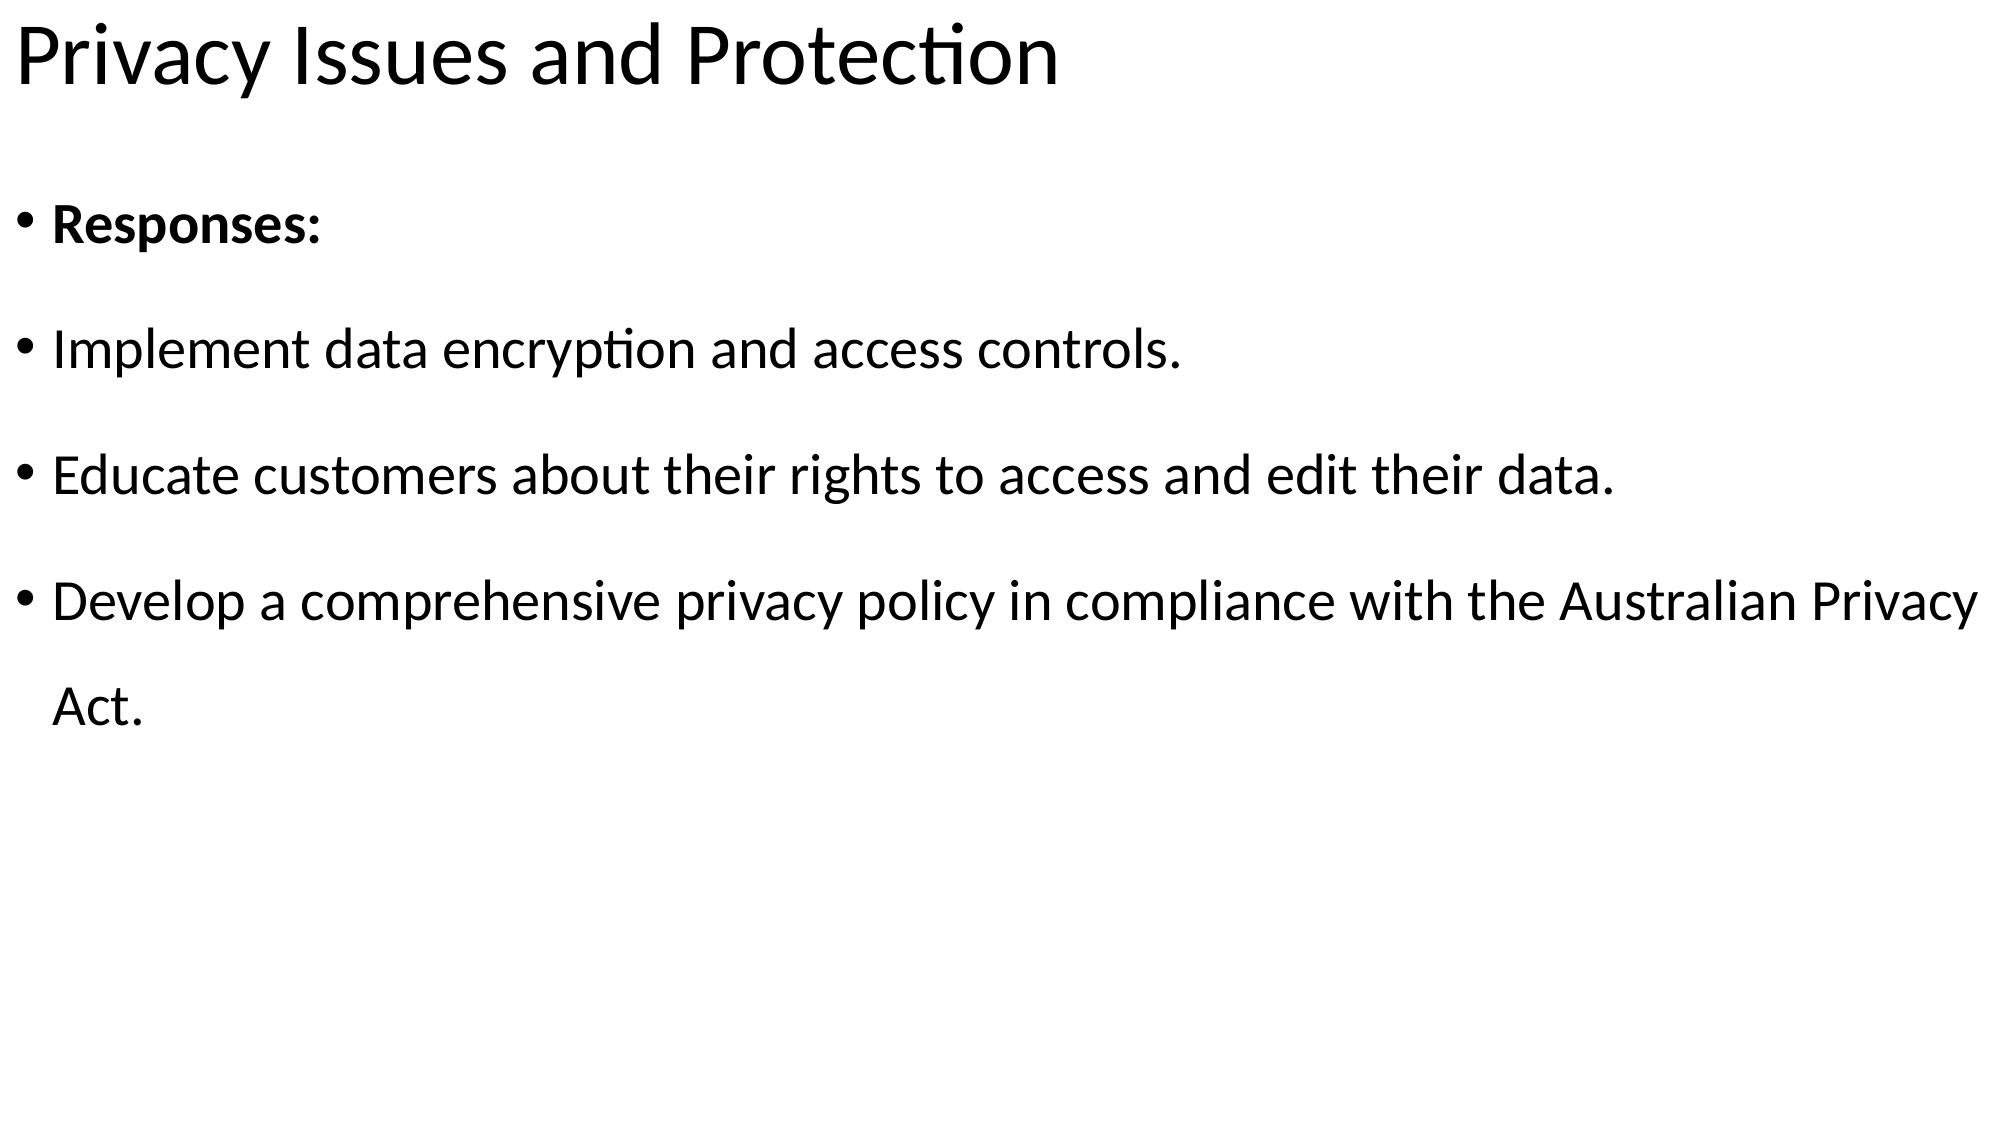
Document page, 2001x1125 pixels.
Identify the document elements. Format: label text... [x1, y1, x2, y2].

title Privacy Issues and Protection [0, 0, 2000, 112]
list Responses: Implement data encryption and access controls. Educate customers about their rights to access and edit their data. Develop a comprehensive privacy policy in compliance with the Australian Privacy Act. [0, 142, 2000, 937]
